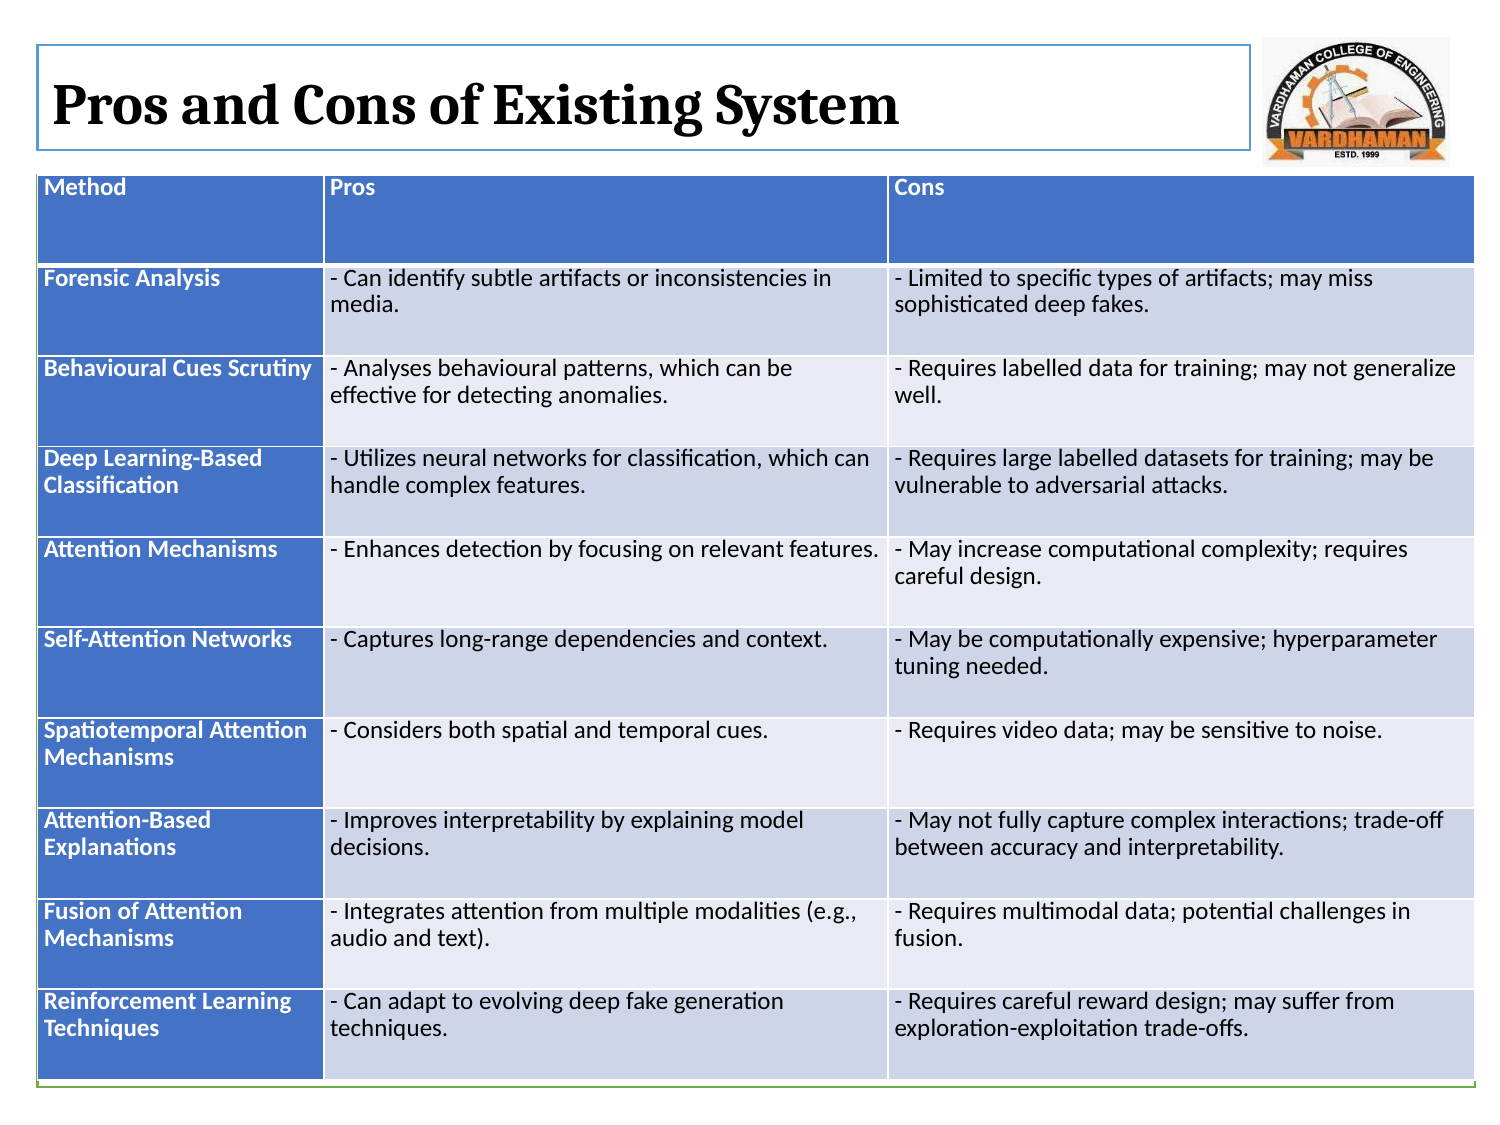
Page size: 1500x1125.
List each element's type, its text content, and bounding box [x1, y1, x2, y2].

table_cell Behavioural Cues Scrutiny [38, 357, 323, 446]
table_header Method [38, 176, 323, 263]
table_cell Spatiotemporal Attention Mechanisms [38, 719, 323, 807]
table_cell - Requires careful reward design; may suffer from exploration-exploitation trade-offs. [889, 990, 1474, 1079]
list [1397, 1081, 1476, 1088]
table_cell - Requires labelled data for training; may not generalize well. [889, 357, 1474, 446]
title Pros and Cons of Existing System [36, 44, 1251, 151]
table_cell - Can identify subtle artifacts or inconsistencies in media. [325, 268, 887, 355]
table_cell - Requires multimodal data; potential challenges in fusion. [889, 900, 1474, 988]
table_cell - Analyses behavioural patterns, which can be effective for detecting anomalies. [325, 357, 887, 446]
table_cell - May be computationally expensive; hyperparameter tuning needed. [889, 628, 1474, 717]
table_cell Attention Mechanisms [38, 538, 323, 626]
table_cell - Improves interpretability by explaining model decisions. [325, 809, 887, 898]
table_cell - Integrates attention from multiple modalities (e.g., audio and text). [325, 900, 887, 988]
table_cell Attention-Based Explanations [38, 809, 323, 898]
table_cell - May not fully capture complex interactions; trade-off between accuracy and interpretability. [889, 809, 1474, 898]
list [36, 1080, 1059, 1088]
table_cell - Captures long-range dependencies and context. [325, 628, 887, 717]
table_cell - May increase computational complexity; requires careful design. [889, 538, 1474, 626]
table_header Pros [325, 176, 887, 263]
table_cell - Utilizes neural networks for classification, which can handle complex features. [325, 447, 887, 536]
table_cell - Enhances detection by focusing on relevant features. [325, 538, 887, 626]
table_cell - Can adapt to evolving deep fake generation techniques. [325, 990, 887, 1079]
table_cell - Limited to specific types of artifacts; may miss sophisticated deep fakes. [889, 268, 1474, 355]
table_cell - Requires video data; may be sensitive to noise. [889, 719, 1474, 807]
table_cell Forensic Analysis [38, 268, 323, 355]
table_cell - Requires large labelled datasets for training; may be vulnerable to adversarial attacks. [889, 447, 1474, 536]
table_cell - Considers both spatial and temporal cues. [325, 719, 887, 807]
picture [1262, 37, 1450, 167]
table_cell Self-Attention Networks [38, 628, 323, 717]
slide_number 27 [1059, 1081, 1397, 1103]
table_header Cons [889, 176, 1474, 263]
table_cell Deep Learning-Based Classification [38, 447, 323, 536]
table_cell Fusion of Attention Mechanisms [38, 900, 323, 988]
table_cell Reinforcement Learning Techniques [38, 990, 323, 1079]
